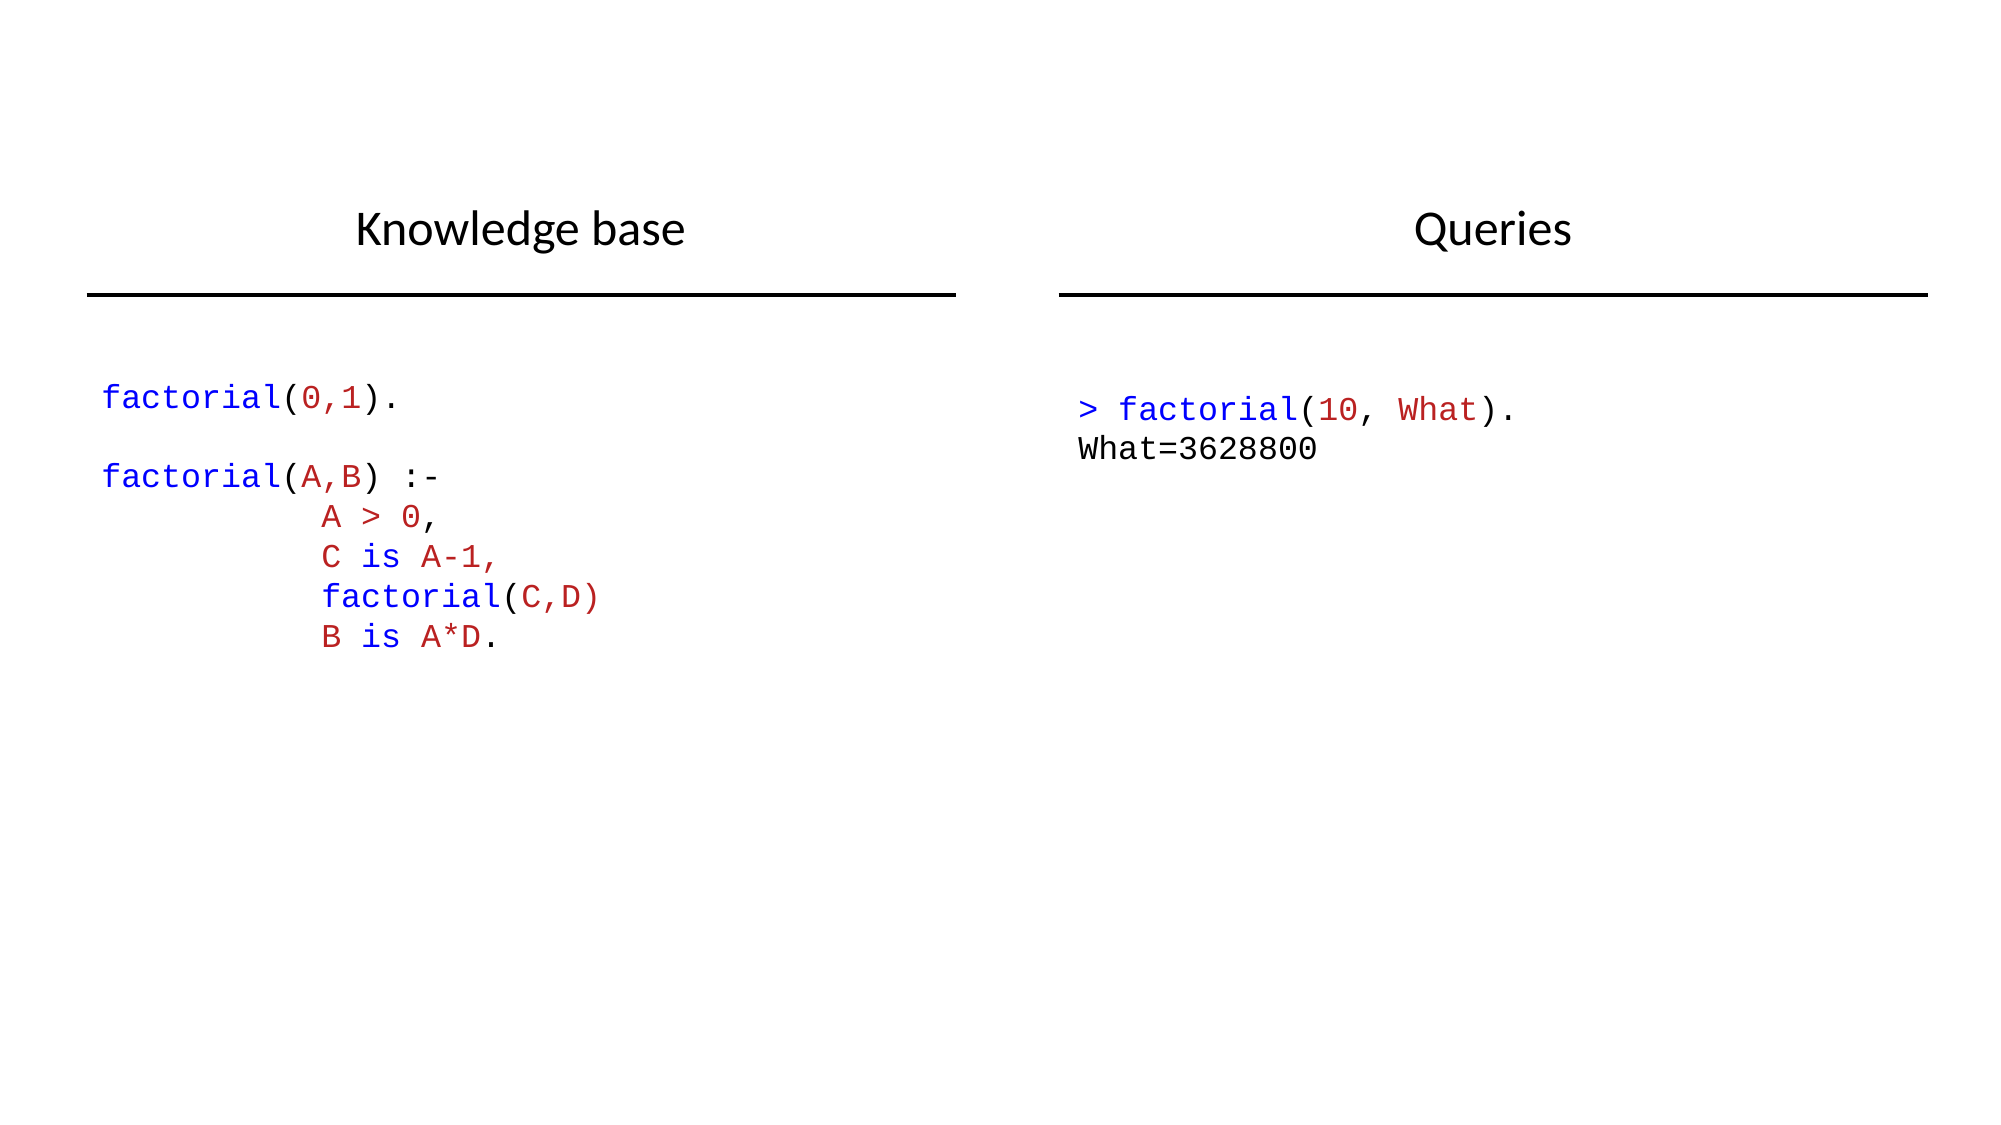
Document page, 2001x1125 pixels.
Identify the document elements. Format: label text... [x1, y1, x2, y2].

text_box [500, 191, 1500, 379]
text_box Queries [1399, 187, 1588, 263]
text_box factorial(0,1). factorial(A,B) :- A > 0, C is A-1, factorial(C,D) B is A*D. [86, 367, 1087, 702]
text_box > factorial(10, What). What=3628800 [1063, 379, 1534, 514]
text_box Knowledge base [341, 187, 702, 263]
